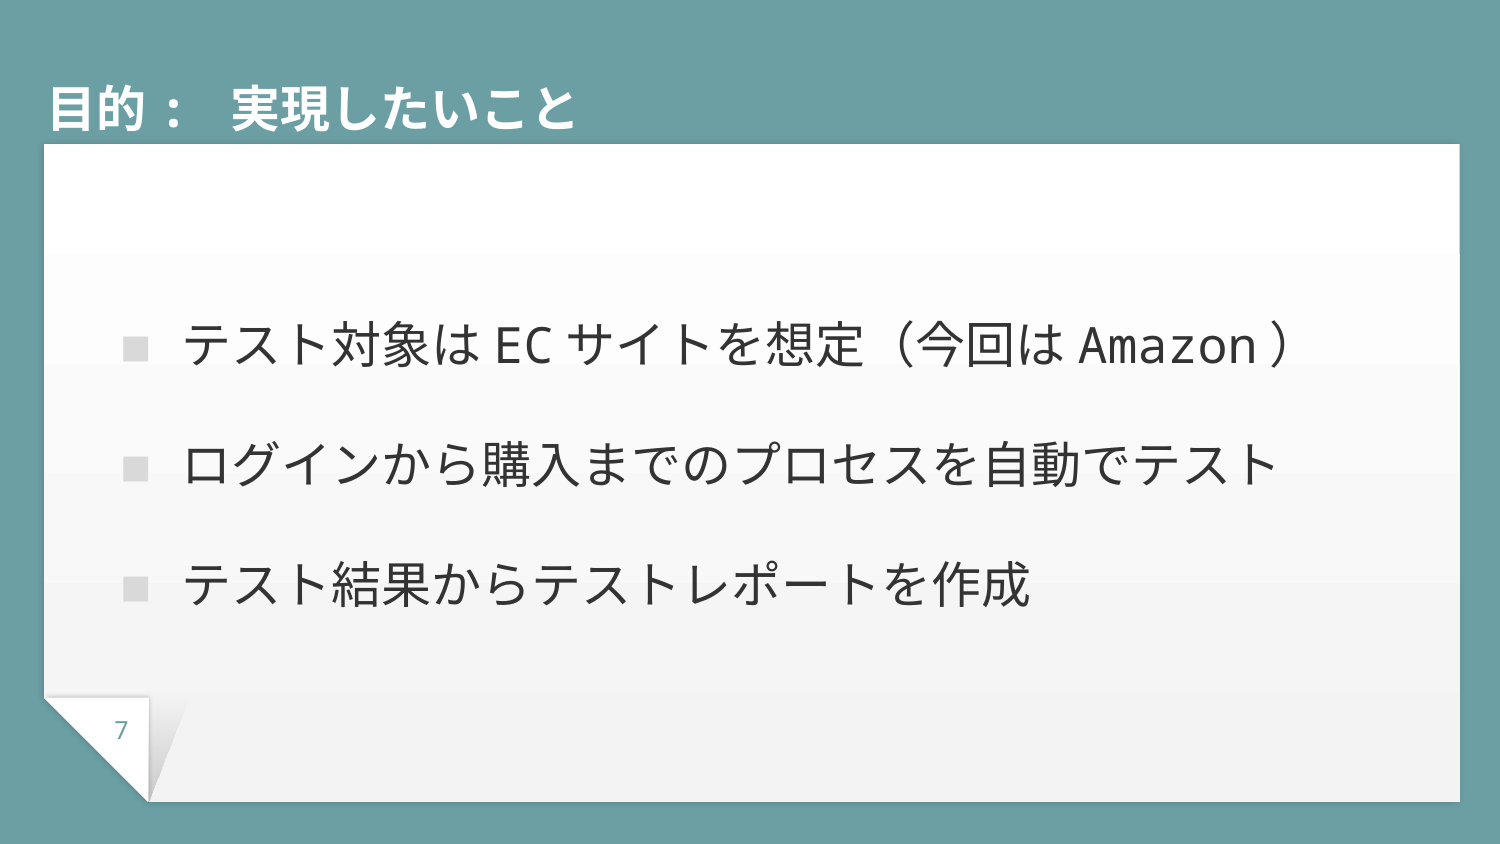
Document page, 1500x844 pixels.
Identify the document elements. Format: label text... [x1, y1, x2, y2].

slide_number 7 [83, 699, 160, 750]
title 目的: 実現したいこと [46, 51, 1425, 138]
list テスト対象はECサイトを想定（今回はAmazon） ログインから購入までのプロセスを自動でテスト テスト結果からテストレポートを作成 [91, 178, 1411, 776]
